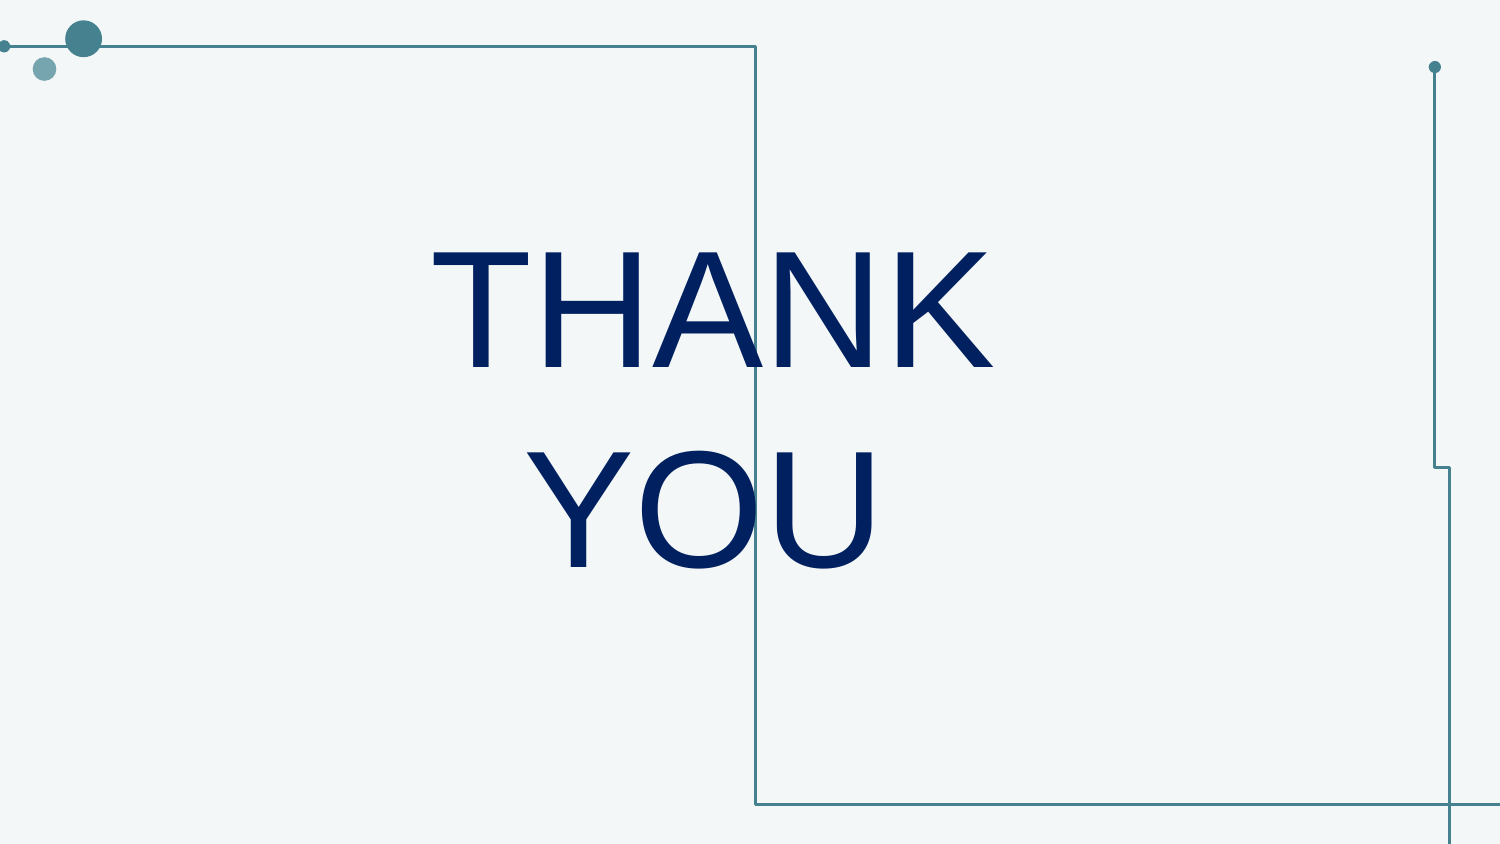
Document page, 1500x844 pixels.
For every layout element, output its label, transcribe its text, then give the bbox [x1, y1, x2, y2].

text_box THANK YOU [323, 193, 1131, 623]
